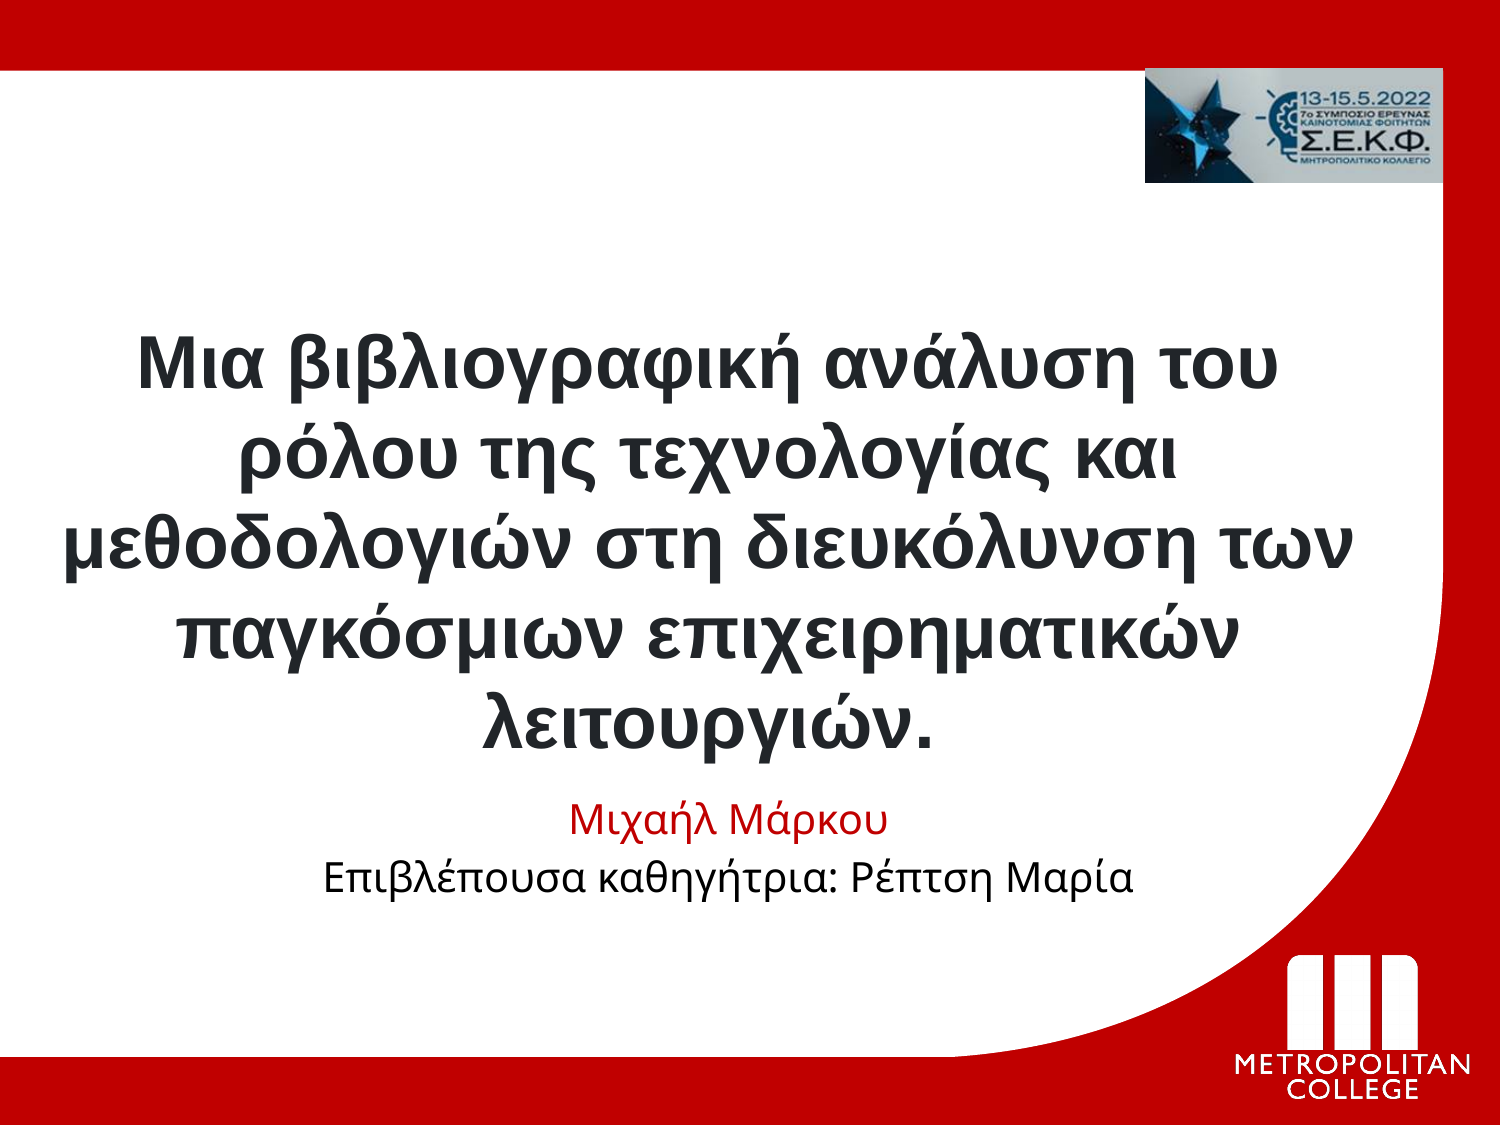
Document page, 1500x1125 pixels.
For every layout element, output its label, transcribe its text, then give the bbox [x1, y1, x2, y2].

text_box Μιχαήλ Μάρκου [55, 785, 1402, 843]
picture [1232, 951, 1472, 1099]
text_box Μια βιβλιογραφική ανάλυση του ρόλου της τεχνολογίας και μεθοδολογιών στη διευκόλυνση των παγκόσμιων επιχειρηματικών λειτουργιών. [35, 306, 1383, 772]
picture [1145, 68, 1443, 183]
text_box Επιβλέπουσα καθηγήτρια: Ρέπτση Μαρία [55, 843, 1402, 909]
